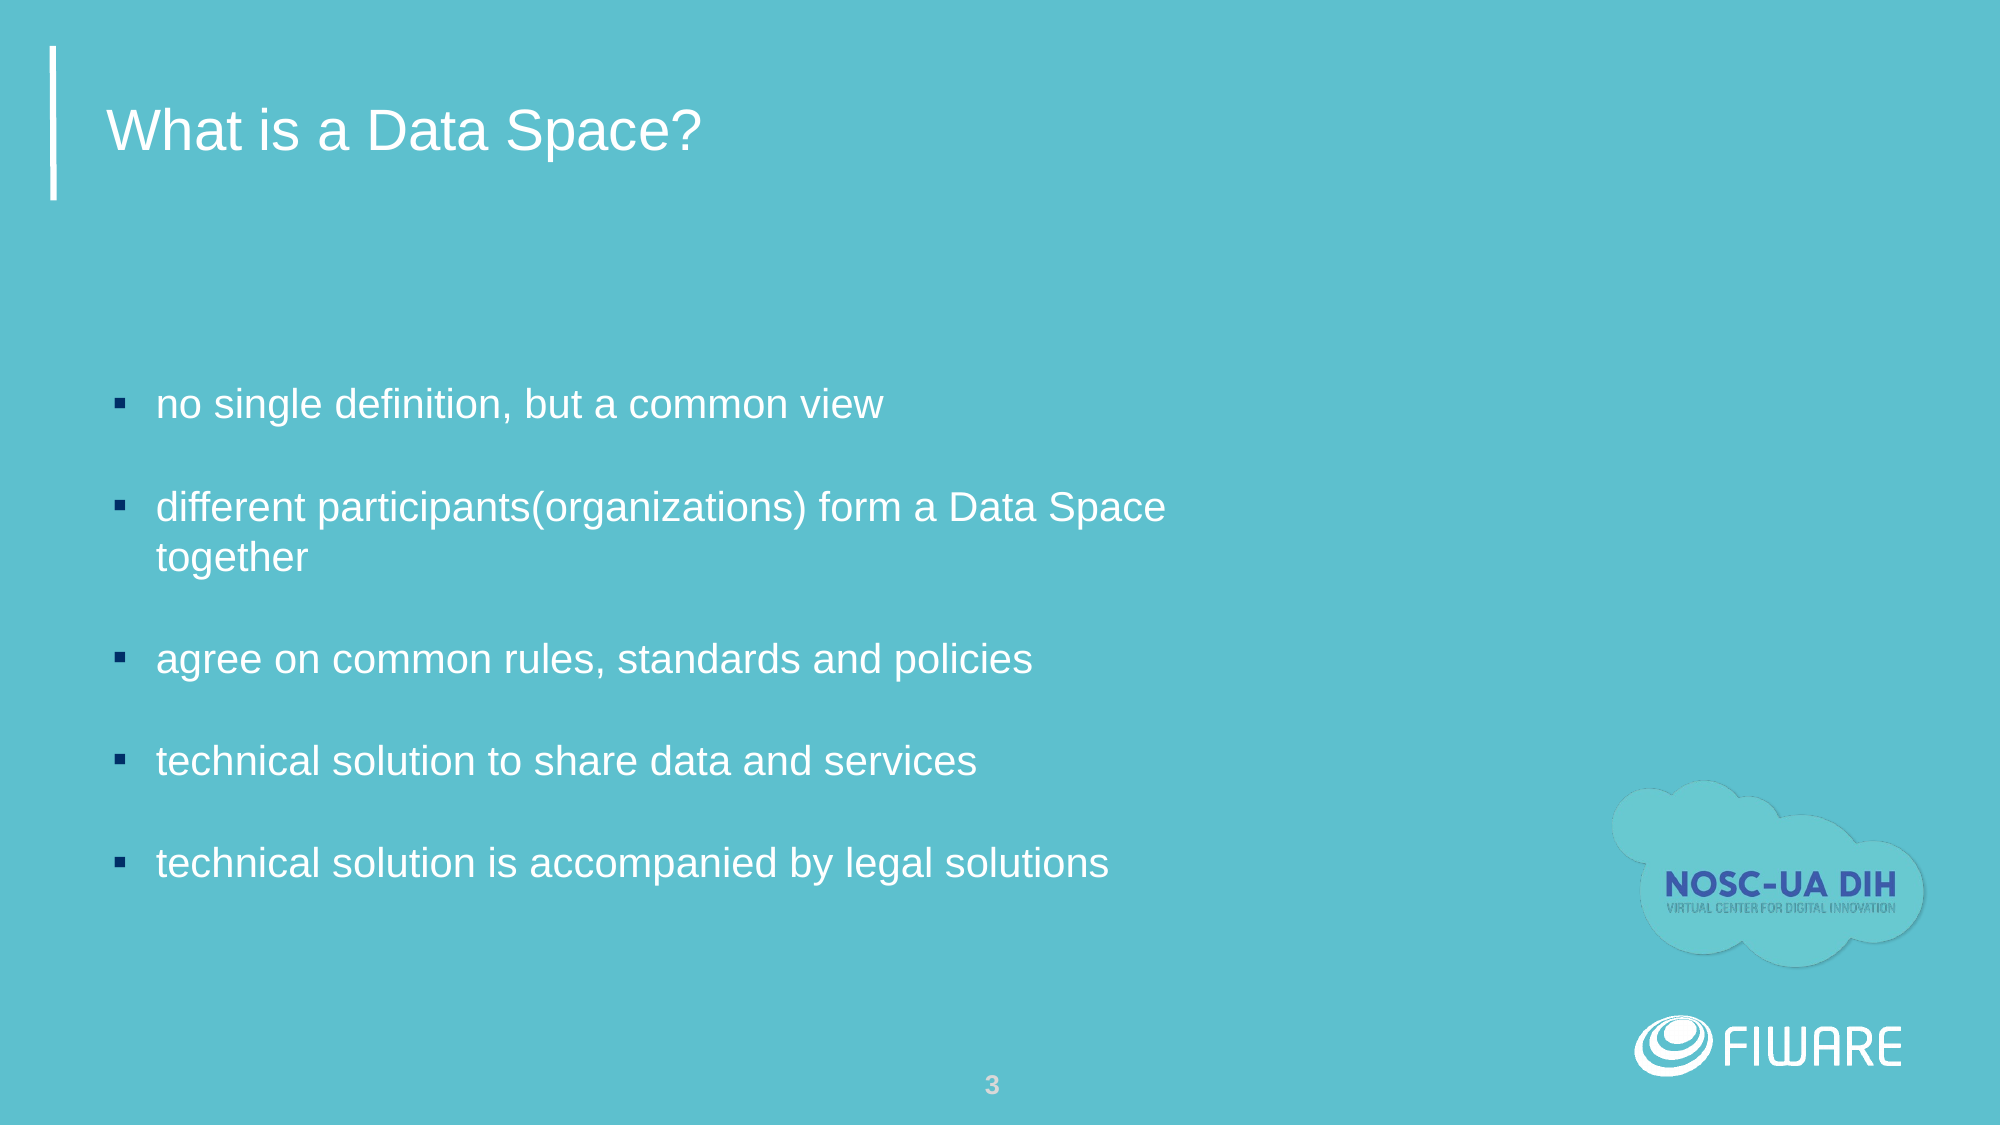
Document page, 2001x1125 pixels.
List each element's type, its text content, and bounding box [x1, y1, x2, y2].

picture [1587, 762, 1948, 974]
slide_number 3 [982, 1061, 1018, 1125]
text_box no single definition, but a common view different participants(organizations) form a Data Space together agree on common rules, standards and policies technical solution to share data and services technical solution is accompanied by legal solutions [110, 375, 1331, 886]
picture [1620, 996, 1919, 1090]
title What is a Data Space? [104, 90, 1150, 281]
